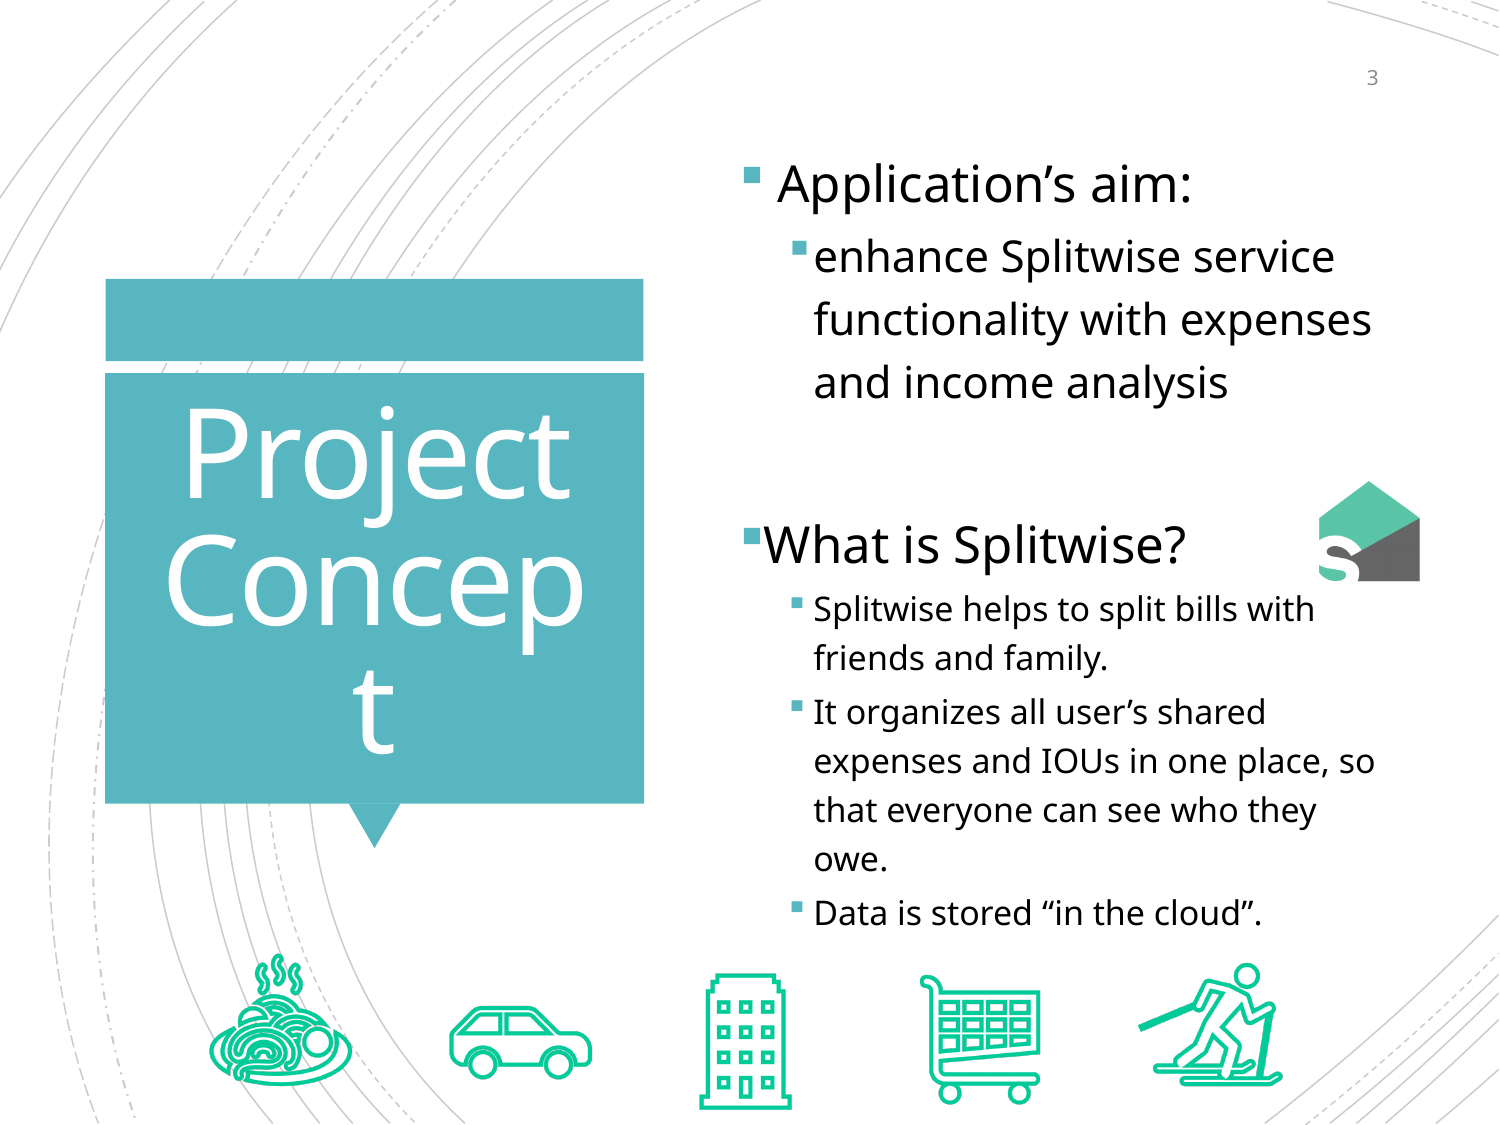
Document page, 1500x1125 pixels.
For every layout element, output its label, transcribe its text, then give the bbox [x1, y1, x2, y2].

picture [1316, 478, 1422, 588]
list Application’s aim: enhance Splitwise service functionality with expenses and income analysis What is Splitwise? Splitwise helps to split bills with friends and family. It organizes all user’s shared expenses and IOUs in one place, so that everyone can see who they owe. Data is stored “in the cloud”. [724, 131, 1396, 993]
slide_number 3 [1281, 52, 1394, 105]
title Project Concept [118, 385, 630, 790]
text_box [205, 944, 1286, 1118]
